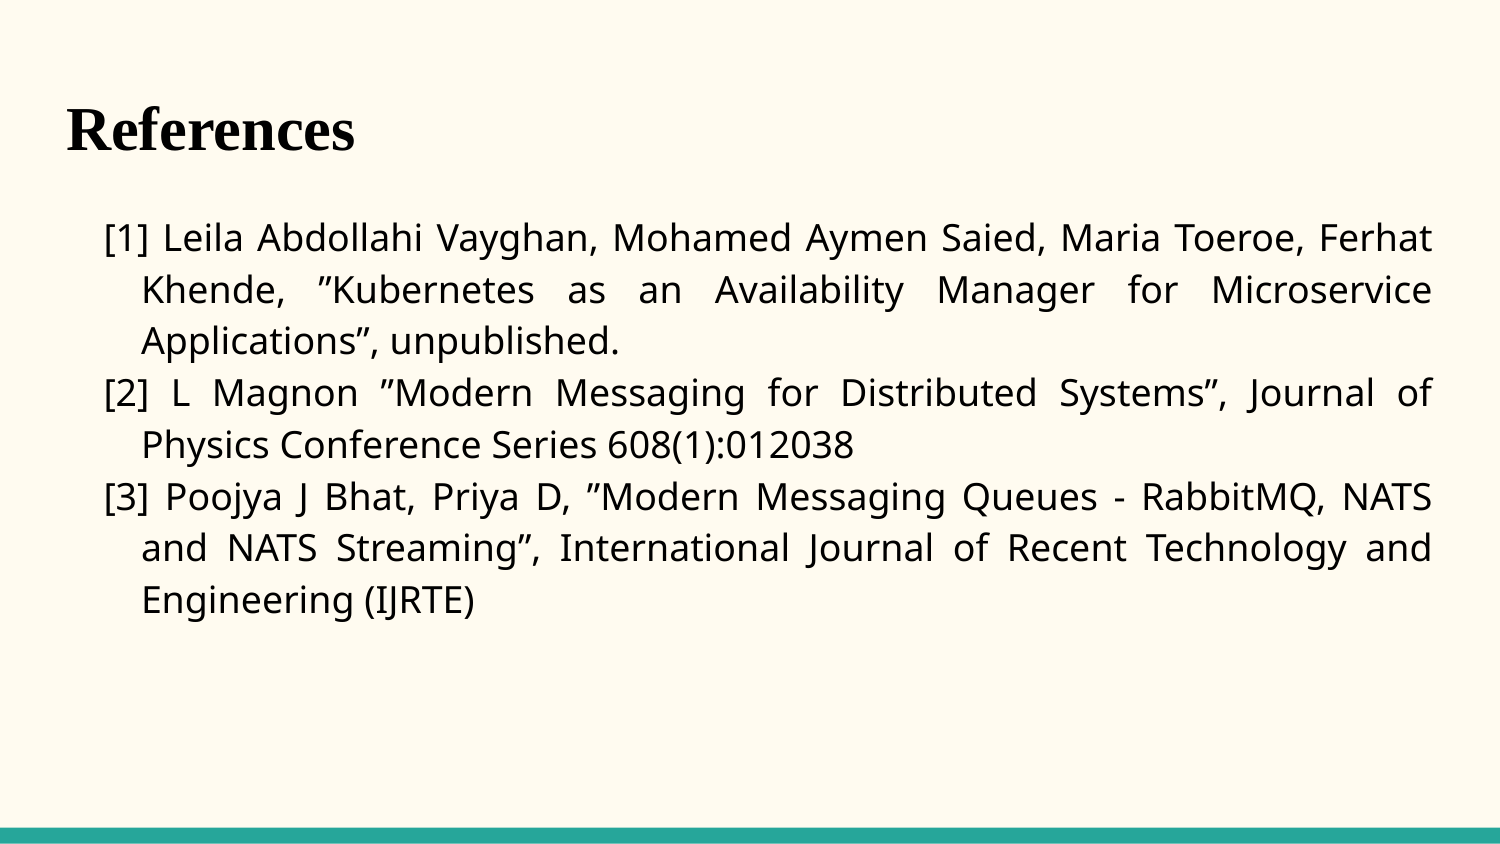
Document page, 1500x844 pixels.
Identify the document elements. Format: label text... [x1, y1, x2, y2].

title References [51, 72, 1449, 174]
list [1] Leila Abdollahi Vayghan, Mohamed Aymen Saied, Maria Toeroe, Ferhat Khende, ”Kubernetes as an Availability Manager for Microservice Applications”, unpublished. [2] L Magnon ”Modern Messaging for Distributed Systems”, Journal of Physics Conference Series 608(1):012038 [3] Poojya J Bhat, Priya D, ”Modern Messaging Queues - RabbitMQ, NATS and NATS Streaming”, International Journal of Recent Technology and Engineering (IJRTE) [51, 192, 1449, 750]
